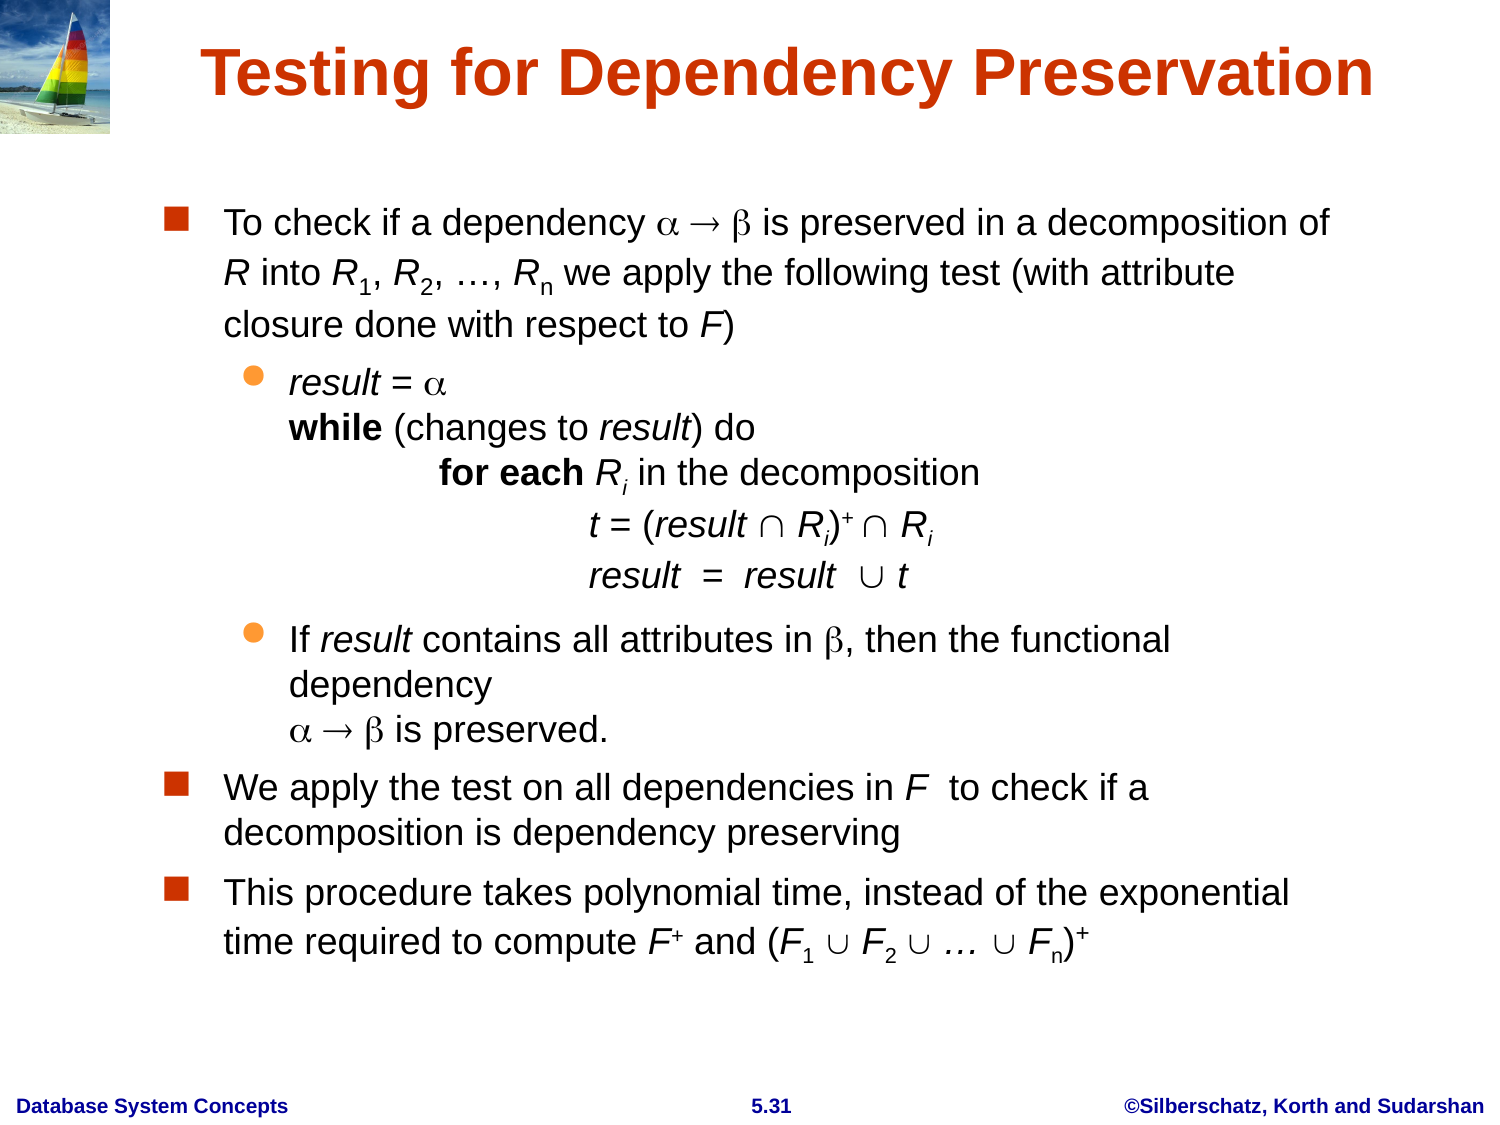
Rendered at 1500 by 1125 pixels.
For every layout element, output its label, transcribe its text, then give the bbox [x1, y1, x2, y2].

picture [0, 0, 110, 134]
list To check if a dependency    is preserved in a decomposition of R into R1, R2, …, Rn we apply the following test (with attribute closure done with respect to F) result =  while (changes to result) do for each Ri in the decomposition t = (result  Ri)+  Ri result = result  t If result contains all attributes in , then the functional dependency    is preserved. We apply the test on all dependencies in F to check if a decomposition is dependency preserving This procedure takes polynomial time, instead of the exponential time required to compute F+ and (F1  F2  …  Fn)+ [152, 190, 1351, 1044]
title Testing for Dependency Preservation [125, 16, 1452, 117]
